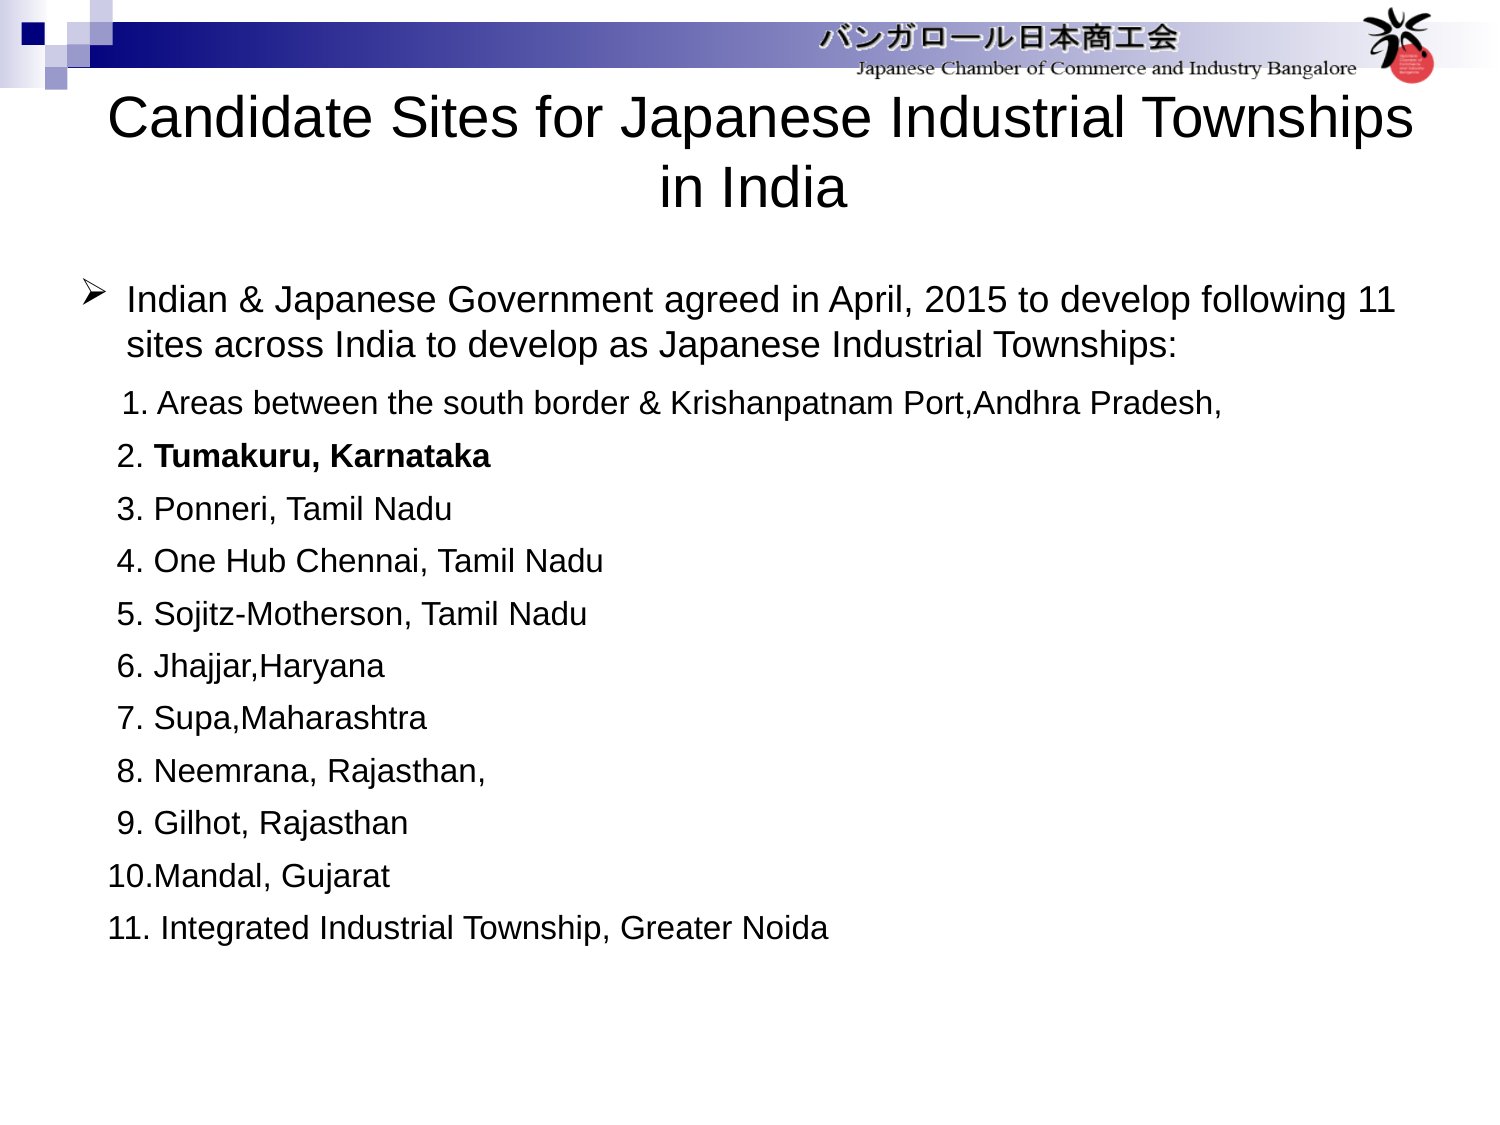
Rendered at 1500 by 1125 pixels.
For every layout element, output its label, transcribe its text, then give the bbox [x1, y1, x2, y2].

picture [796, 6, 1447, 103]
title Candidate Sites for Japanese Industrial Townships in India [86, 54, 1437, 244]
text_box Indian & Japanese Government agreed in April, 2015 to develop following 11 sites across India to develop as Japanese Industrial Townships: 1. Areas between the south border & Krishanpatnam Port,Andhra Pradesh, 2. Tumakuru, Karnataka 3. Ponneri, Tamil Nadu 4. One Hub Chennai, Tamil Nadu 5. Sojitz-Motherson, Tamil Nadu 6. Jhajjar,Haryana 7. Supa,Maharashtra 8. Neemrana, Rajasthan, 9. Gilhot, Rajasthan 10.Mandal, Gujarat 11. Integrated Industrial Township, Greater Noida [64, 267, 1412, 954]
